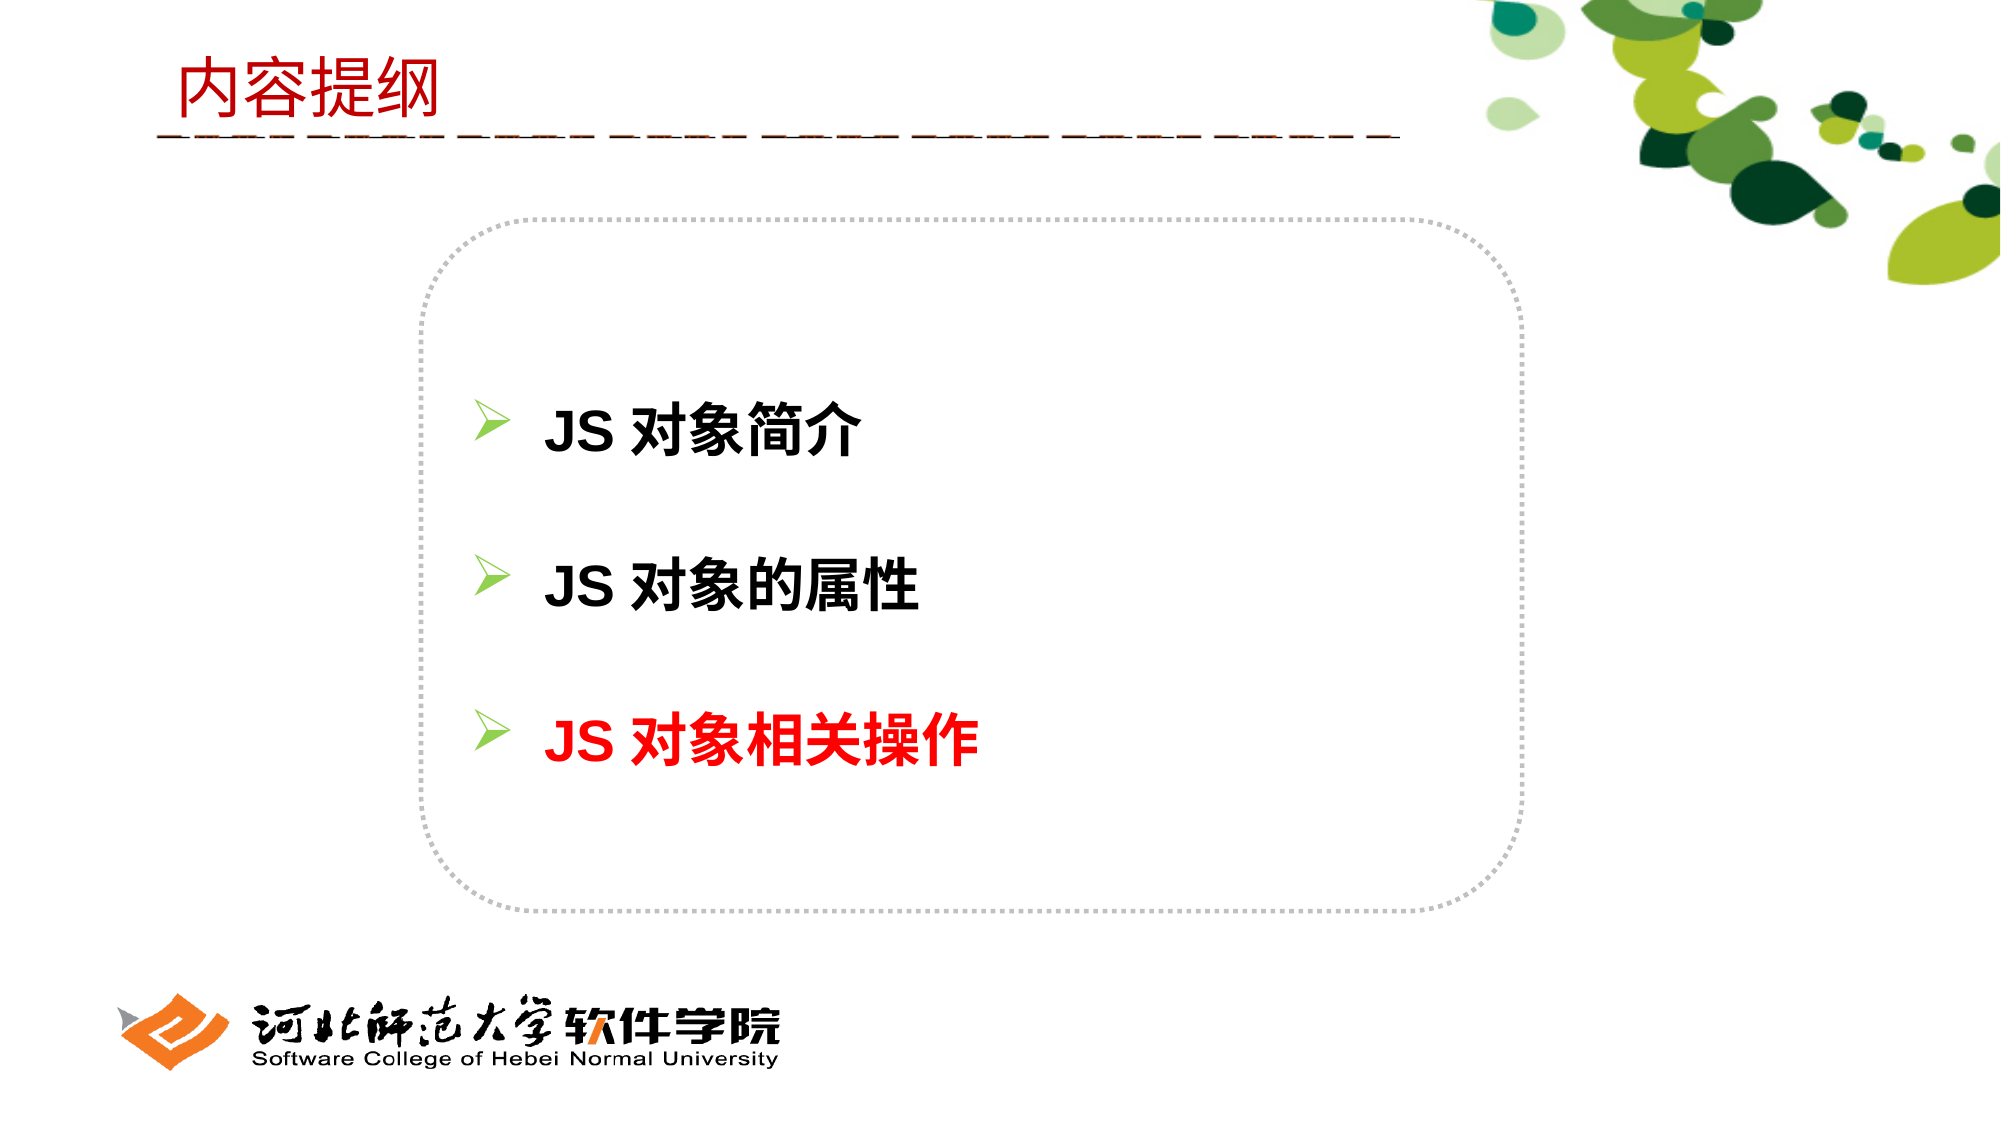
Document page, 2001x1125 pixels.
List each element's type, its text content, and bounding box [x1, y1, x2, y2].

text_box 内容提纲 [160, 38, 1505, 120]
picture [0, 0, 2001, 1125]
text_box JS对象简介 JS对象的属性 JS对象相关操作 [421, 219, 1523, 912]
